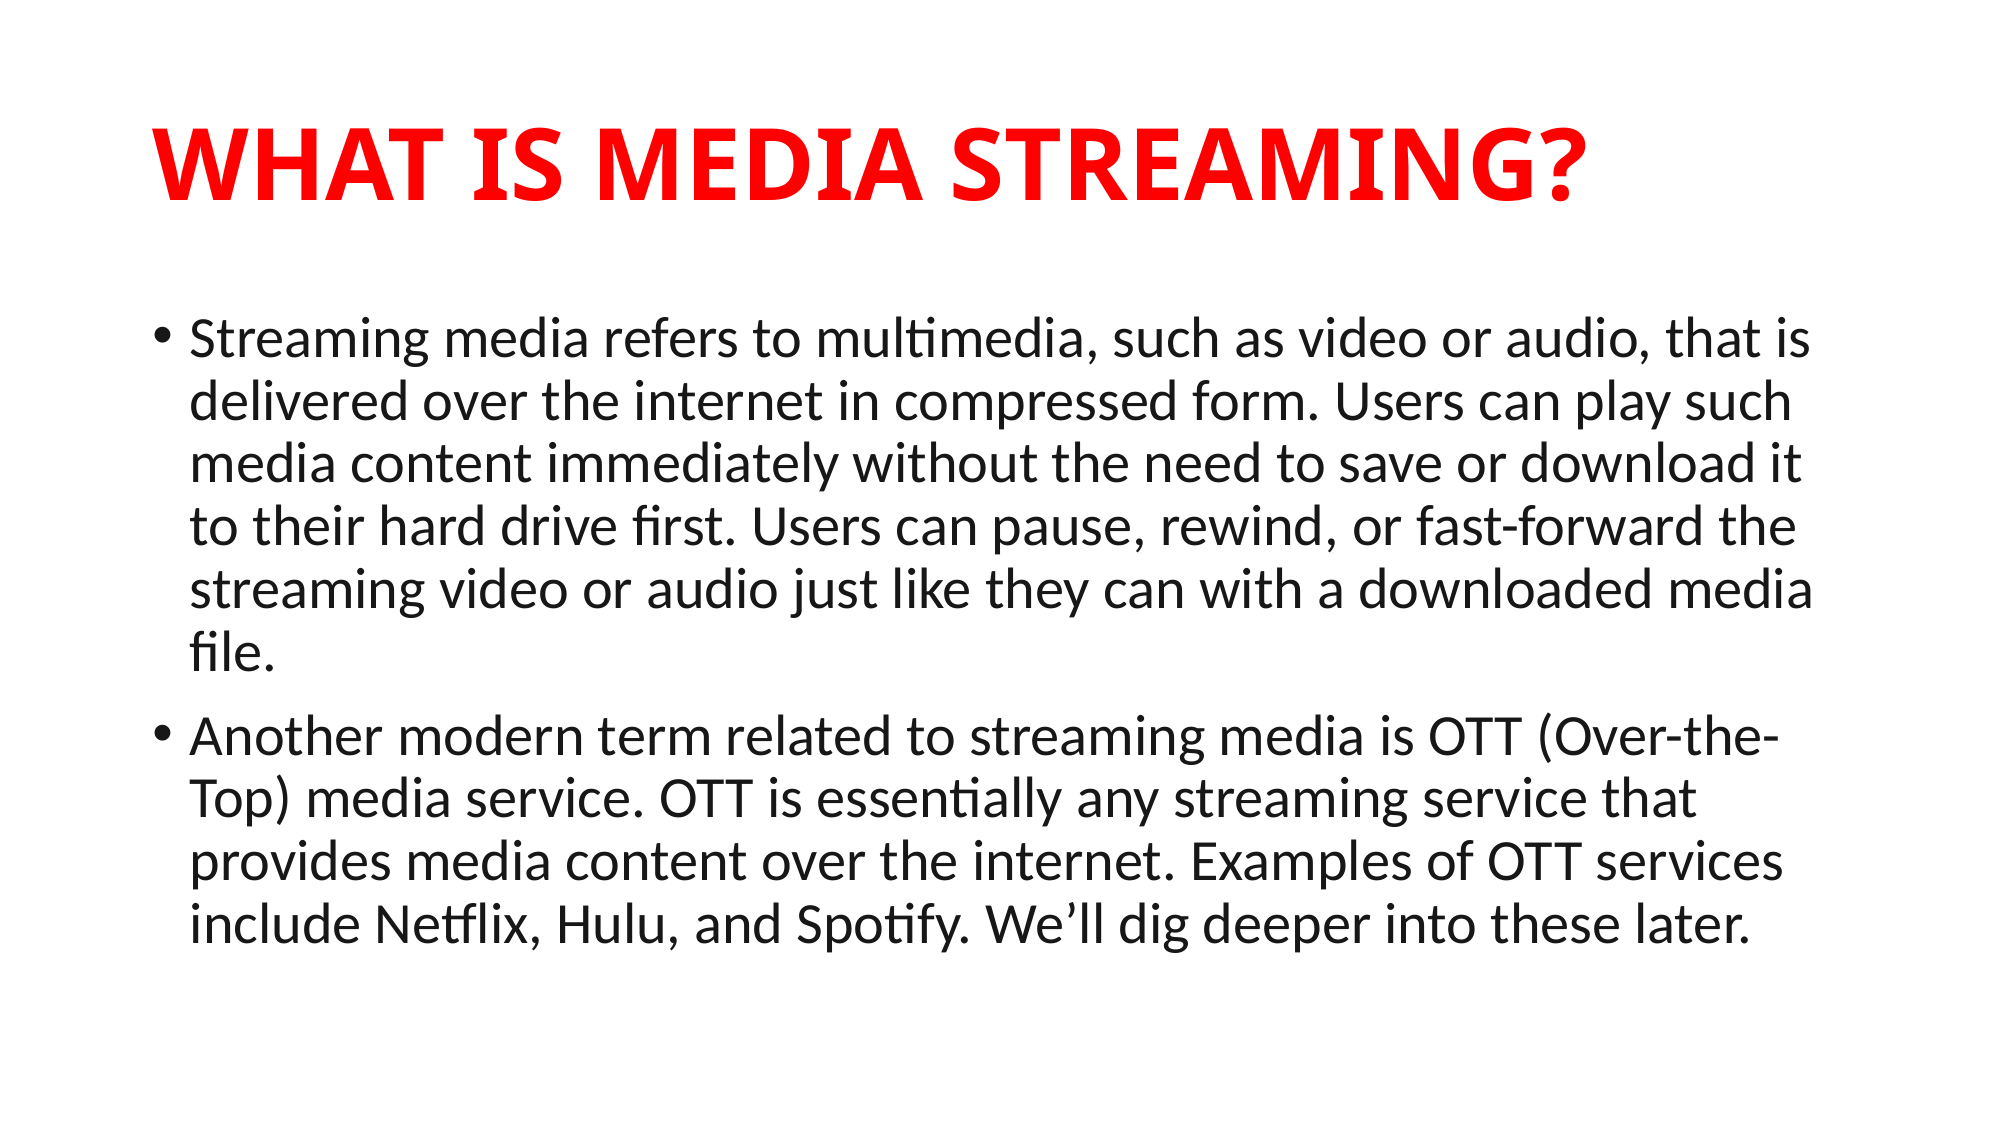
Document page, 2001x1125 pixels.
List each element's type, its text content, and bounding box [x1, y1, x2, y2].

list Streaming media refers to multimedia, such as video or audio, that is delivered over the internet in compressed form. Users can play such media content immediately without the need to save or download it to their hard drive first. Users can pause, rewind, or fast-forward the streaming video or audio just like they can with a downloaded media file. Another modern term related to streaming media is OTT (Over-the-Top) media service. OTT is essentially any streaming service that provides media content over the internet. Examples of OTT services include Netflix, Hulu, and Spotify. We’ll dig deeper into these later. [137, 299, 1863, 1014]
title WHAT IS MEDIA STREAMING? [137, 59, 1863, 278]
